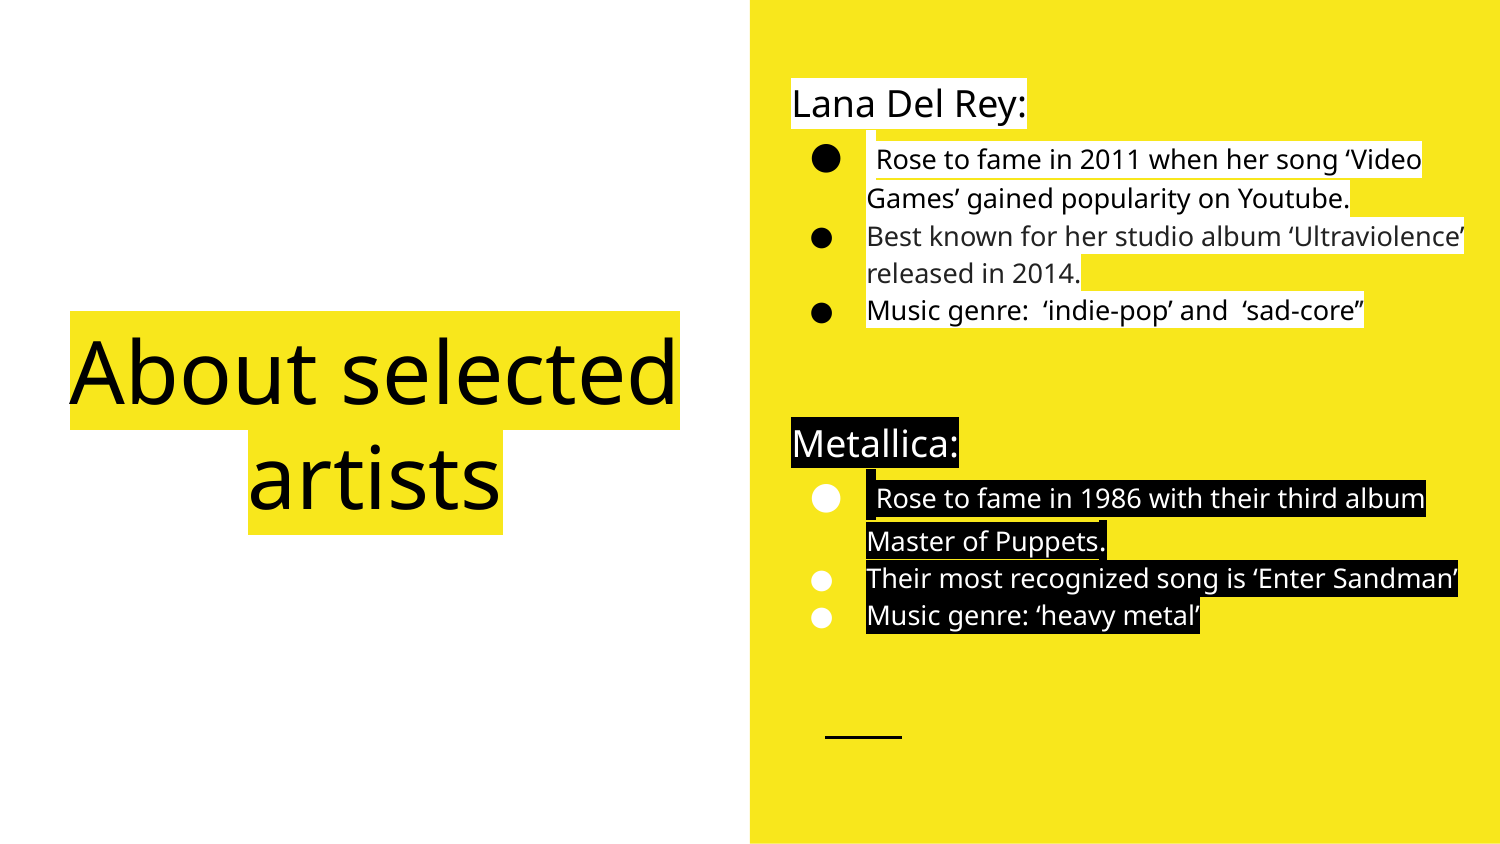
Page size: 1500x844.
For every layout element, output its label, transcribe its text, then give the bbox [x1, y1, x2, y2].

list Lana Del Rey: Rose to fame in 2011 when her song ‘Video Games’ gained popularity on Youtube. Best known for her studio album ‘Ultraviolence’ released in 2014. Music genre: ‘indie-pop’ and ‘sad-core’’ Metallica: Rose to fame in 1986 with their third album Master of Puppets. Their most recognized song is ‘Enter Sandman’ Music genre: ‘heavy metal’ [776, 58, 1482, 819]
title About selected artists [43, 284, 708, 560]
